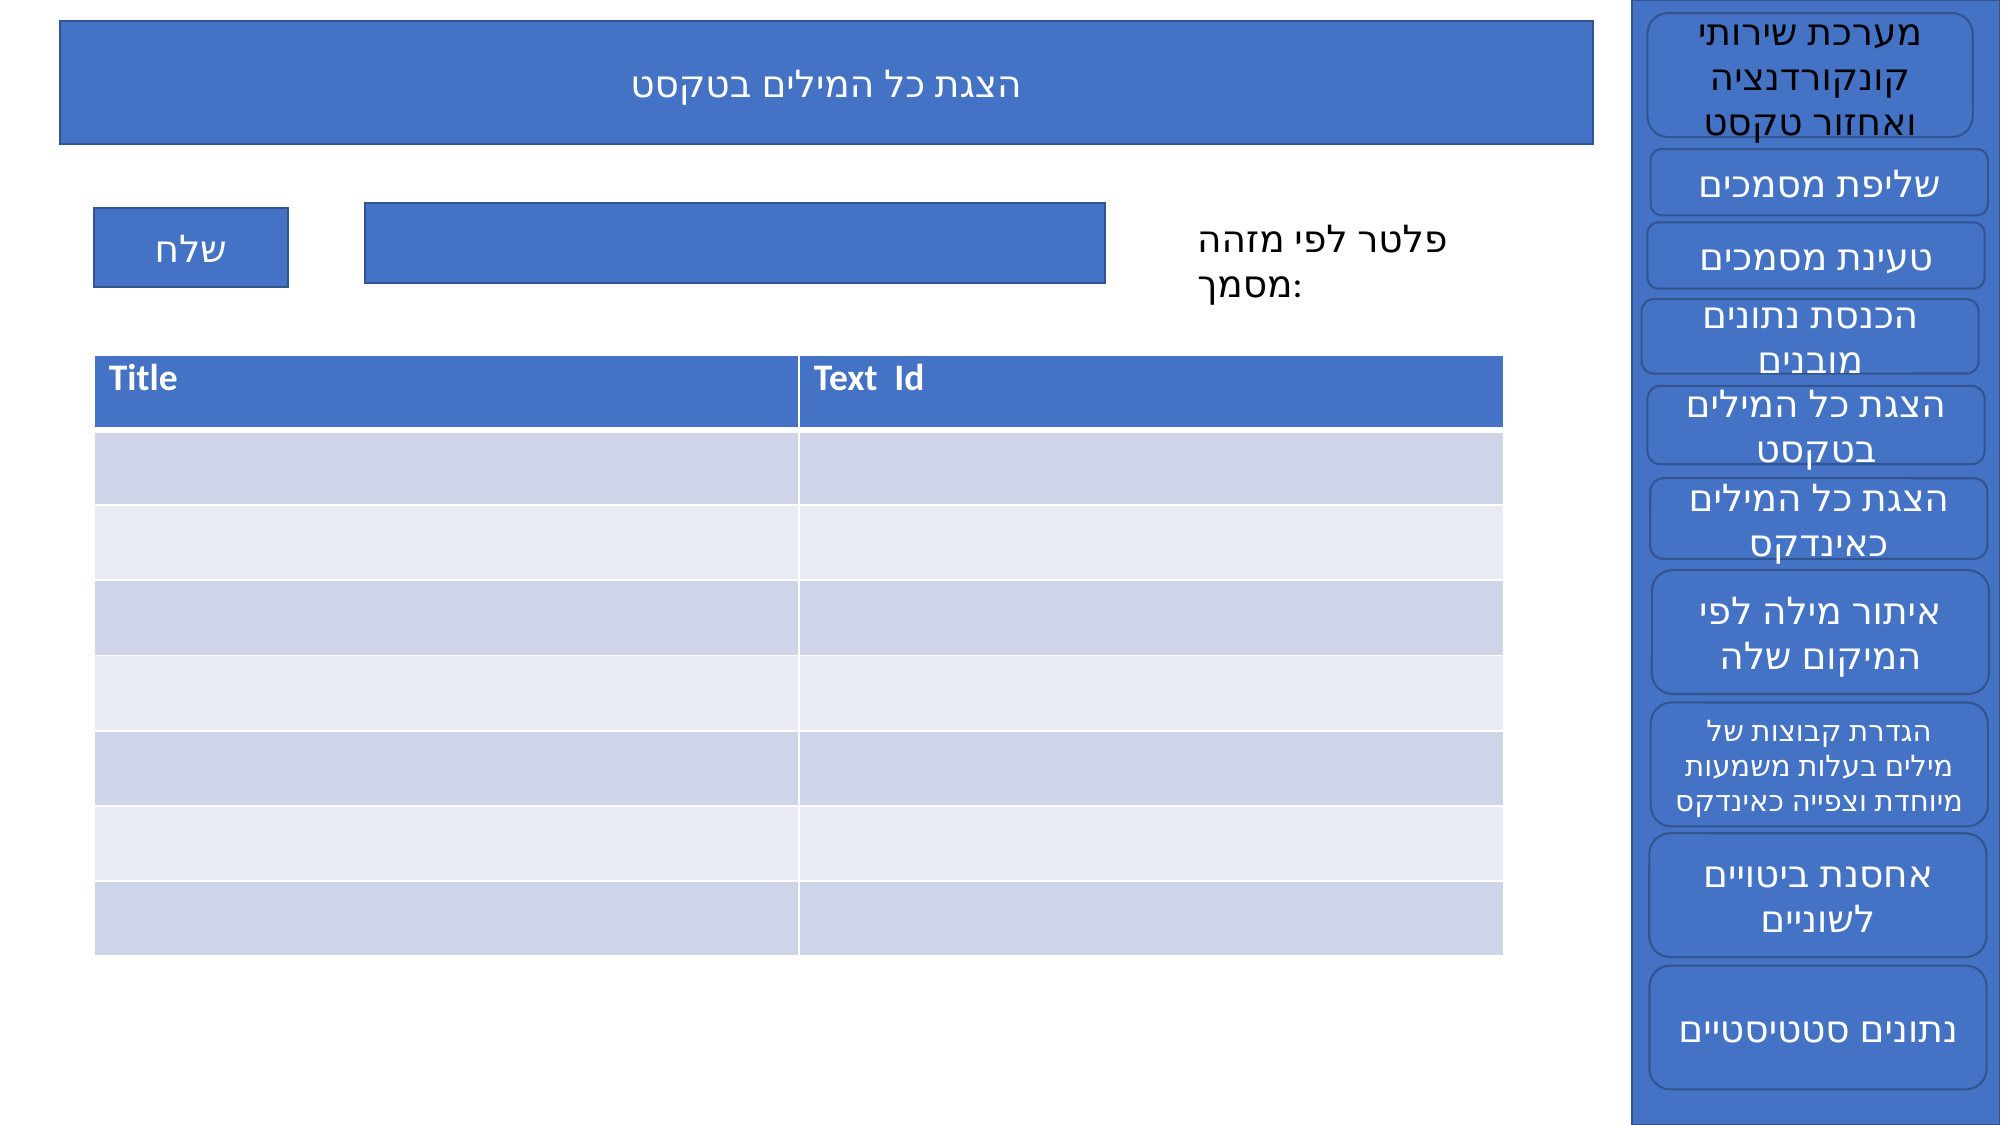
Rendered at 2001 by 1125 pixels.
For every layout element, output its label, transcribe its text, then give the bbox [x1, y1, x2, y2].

table_cell [95, 656, 798, 730]
text_box שלח [93, 207, 289, 288]
table_cell [800, 433, 1503, 504]
table_header Title [95, 356, 798, 427]
table_cell [95, 732, 798, 805]
text_box מערכת שירותי קונקורדנציה ואחזור טקסט [1646, 11, 1974, 139]
text_box [1631, 0, 2000, 1125]
text_box הצגת כל המילים בטקסט [59, 20, 1594, 145]
text_box הכנסת נתונים מובנים [1640, 298, 1980, 375]
table_cell [800, 732, 1503, 805]
table_cell [95, 882, 798, 955]
text_box טעינת מסמכים [1646, 221, 1986, 290]
text_box נתונים סטטיסטיים [1648, 964, 1988, 1091]
table_cell [800, 807, 1503, 880]
table_cell [95, 581, 798, 655]
table_header Text Id [800, 356, 1503, 427]
table_cell [800, 882, 1503, 955]
table_cell [800, 506, 1503, 579]
text_box אחסנת ביטויים לשוניים [1648, 832, 1988, 959]
table_cell [95, 807, 798, 880]
text_box פלטר לפי מזהה מסמך: [1182, 207, 1570, 313]
table_cell [800, 581, 1503, 655]
text_box [364, 202, 1106, 284]
text_box הצגת כל המילים כאינדקס [1649, 477, 1989, 560]
text_box איתור מילה לפי המיקום שלה [1650, 569, 1991, 696]
text_box שליפת מסמכים [1649, 148, 1989, 217]
text_box הצגת כל המילים בטקסט [1646, 384, 1986, 466]
table_cell [95, 433, 798, 504]
text_box הגדרת קבוצות של מילים בעלות משמעות מיוחדת וצפייה כאינדקס [1649, 701, 1989, 828]
table_cell [800, 656, 1503, 730]
table_cell [95, 506, 798, 579]
